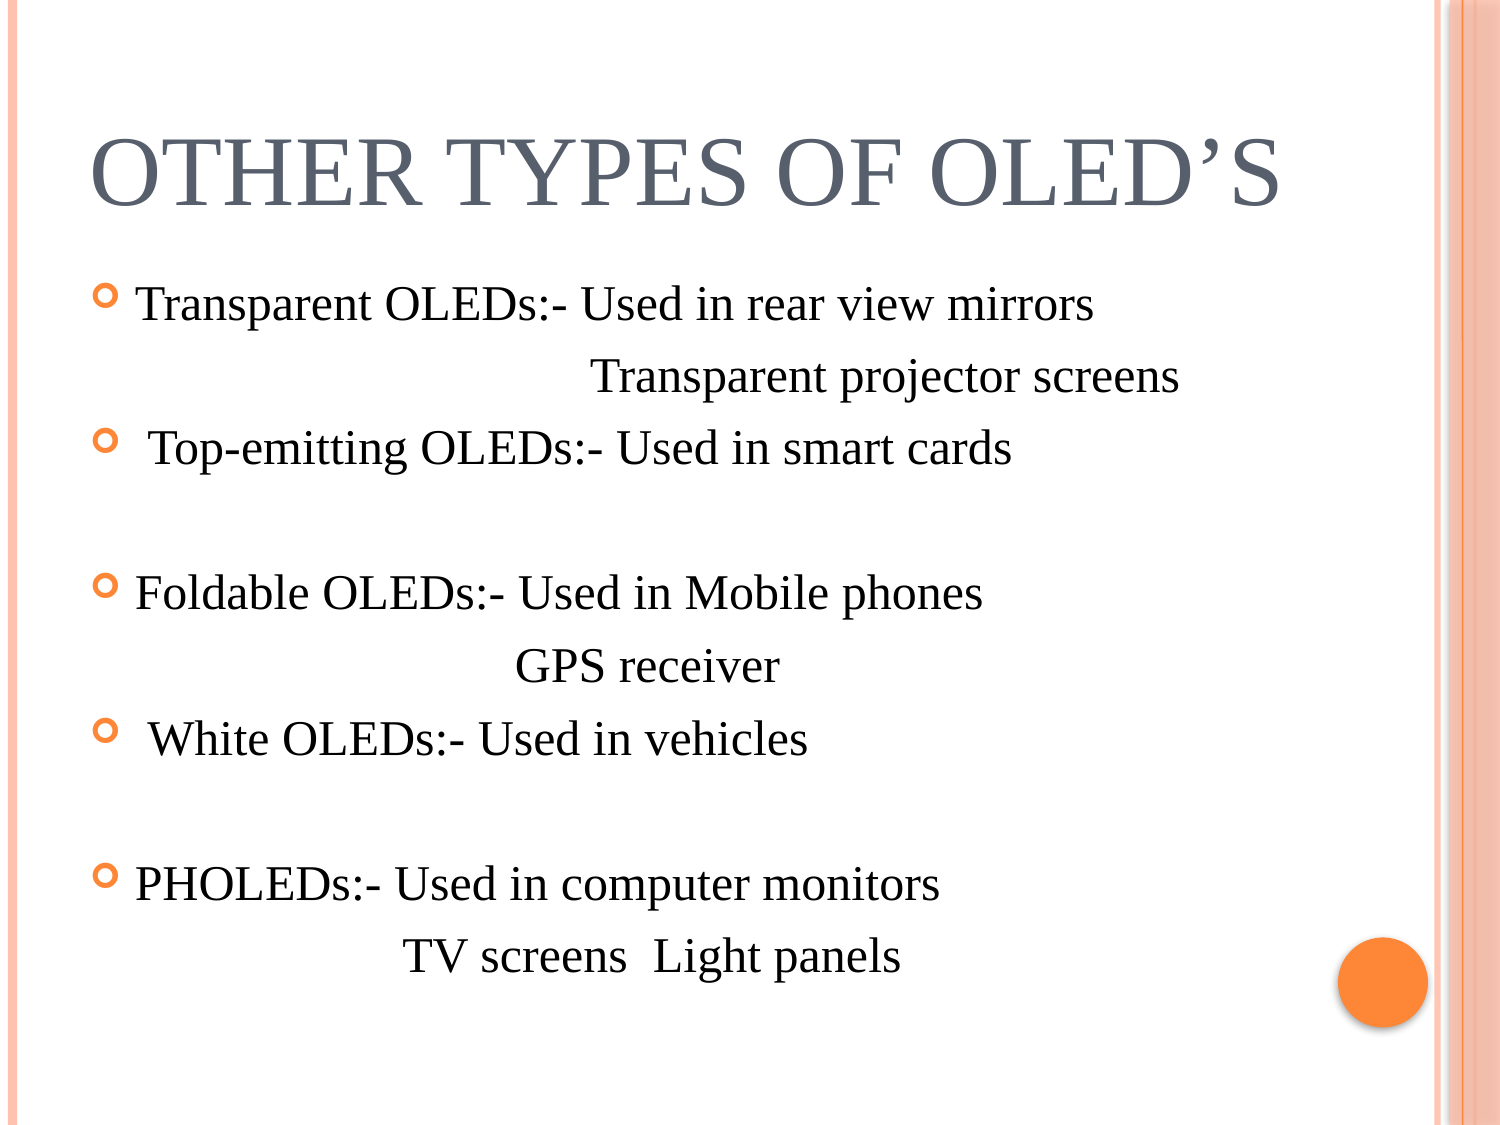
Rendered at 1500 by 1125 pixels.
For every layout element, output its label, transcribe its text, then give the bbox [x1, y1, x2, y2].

list Transparent OLEDs:- Used in rear view mirrors Transparent projector screens Top-emitting OLEDs:- Used in smart cards Foldable OLEDs:- Used in Mobile phones GPS receiver White OLEDs:- Used in vehicles PHOLEDs:- Used in computer monitors TV screens Light panels [75, 262, 1300, 1062]
title Other types of OLED’s [75, 45, 1300, 233]
